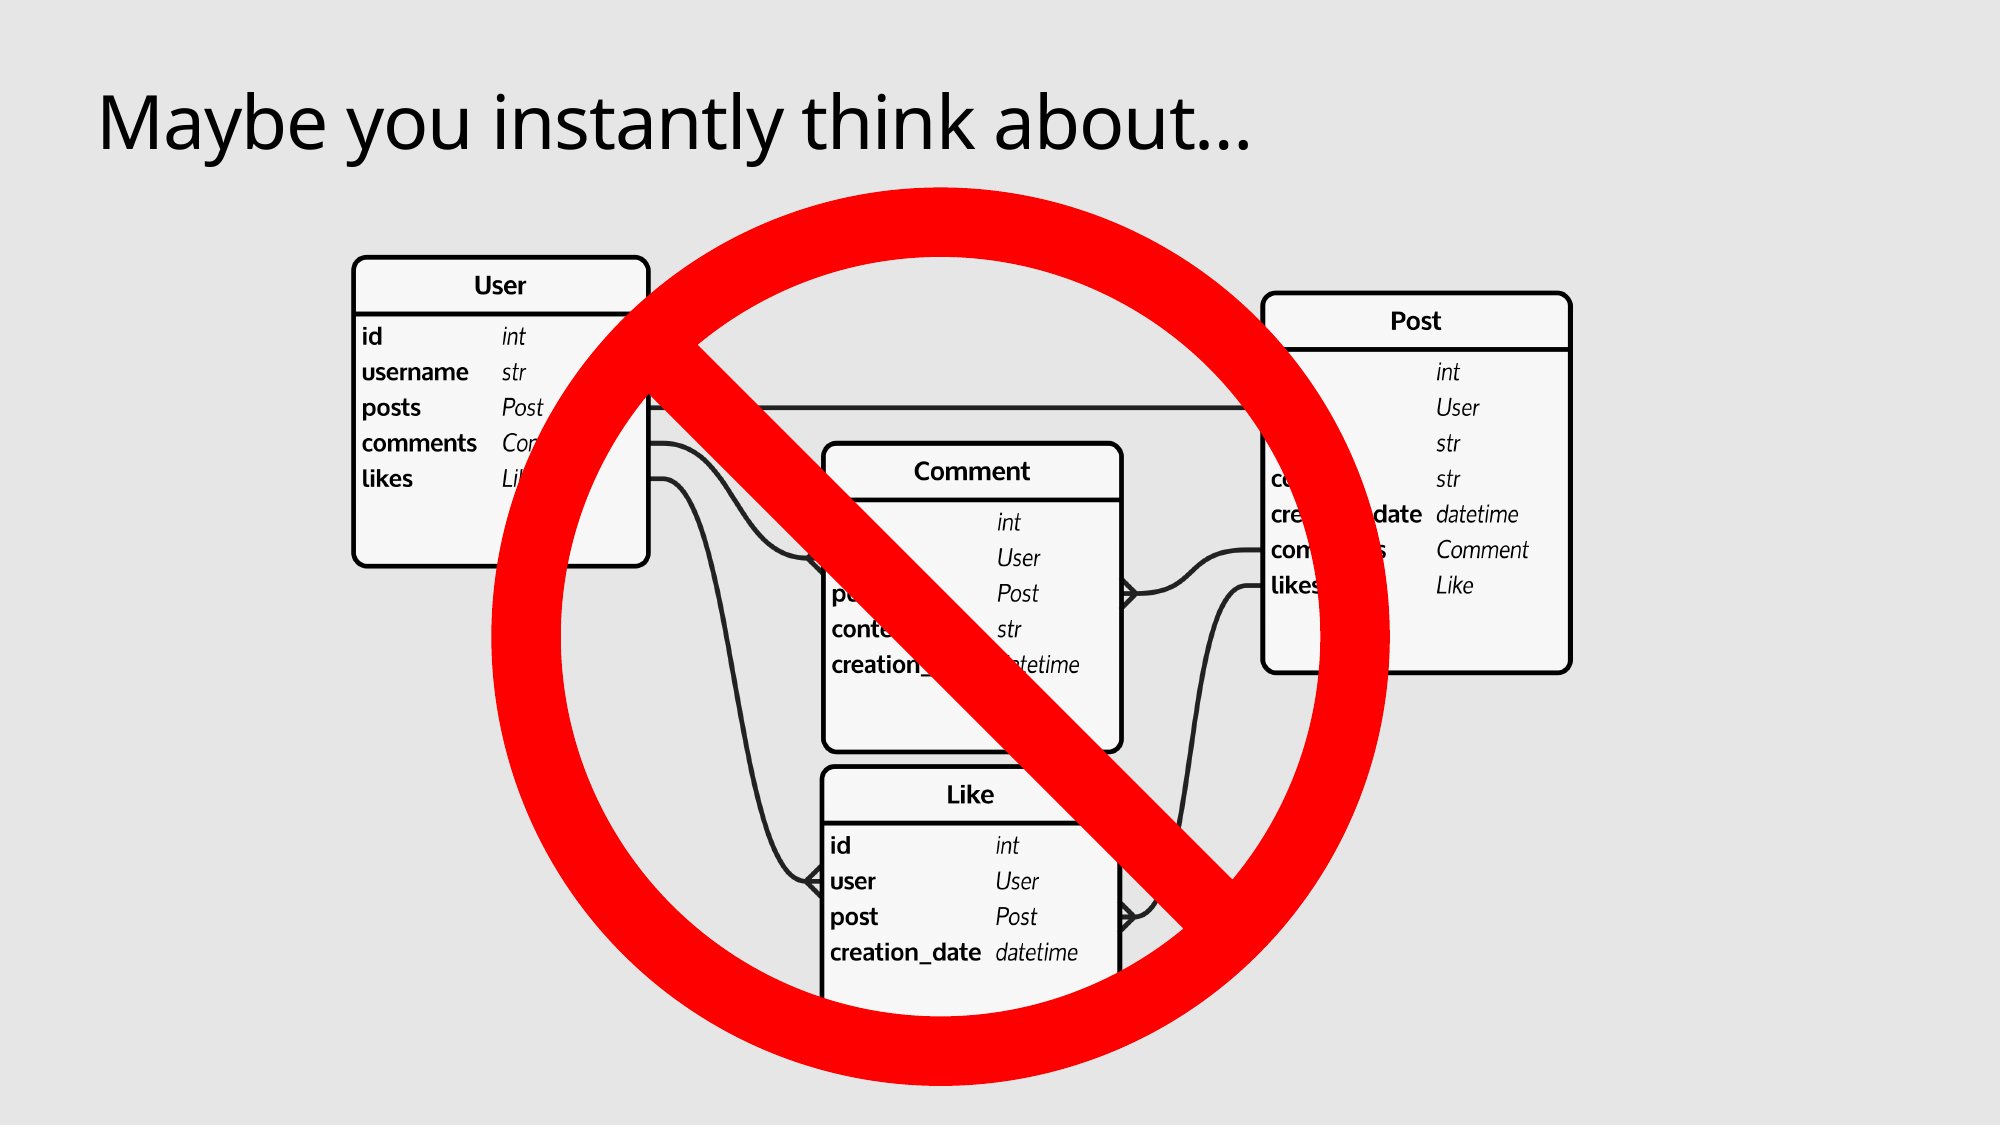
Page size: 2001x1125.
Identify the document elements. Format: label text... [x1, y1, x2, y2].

picture [298, 165, 1702, 1125]
title Maybe you instantly think about… [96, 75, 1904, 166]
